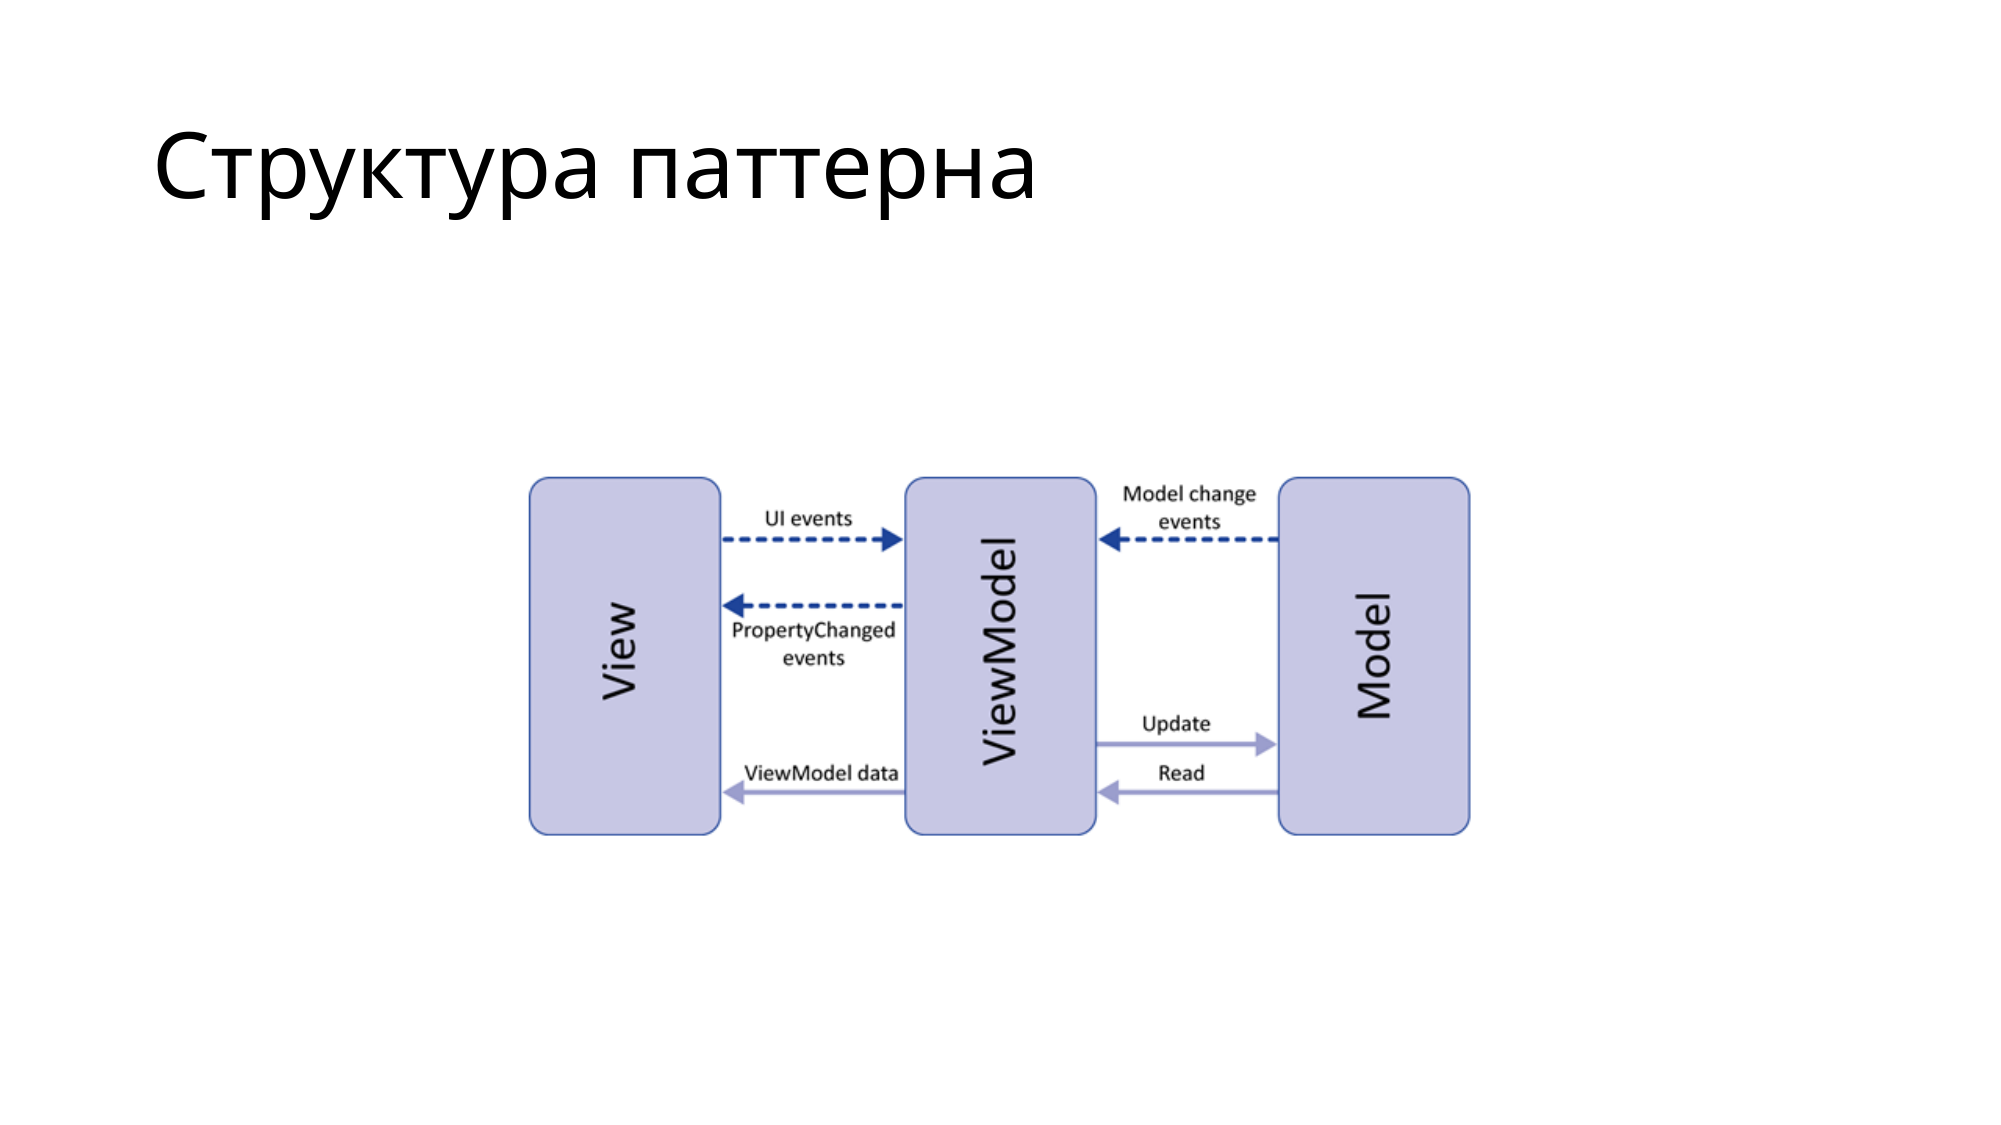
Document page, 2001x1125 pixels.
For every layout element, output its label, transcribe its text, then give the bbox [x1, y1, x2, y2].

title Структура паттерна [137, 59, 1863, 278]
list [525, 473, 1474, 839]
